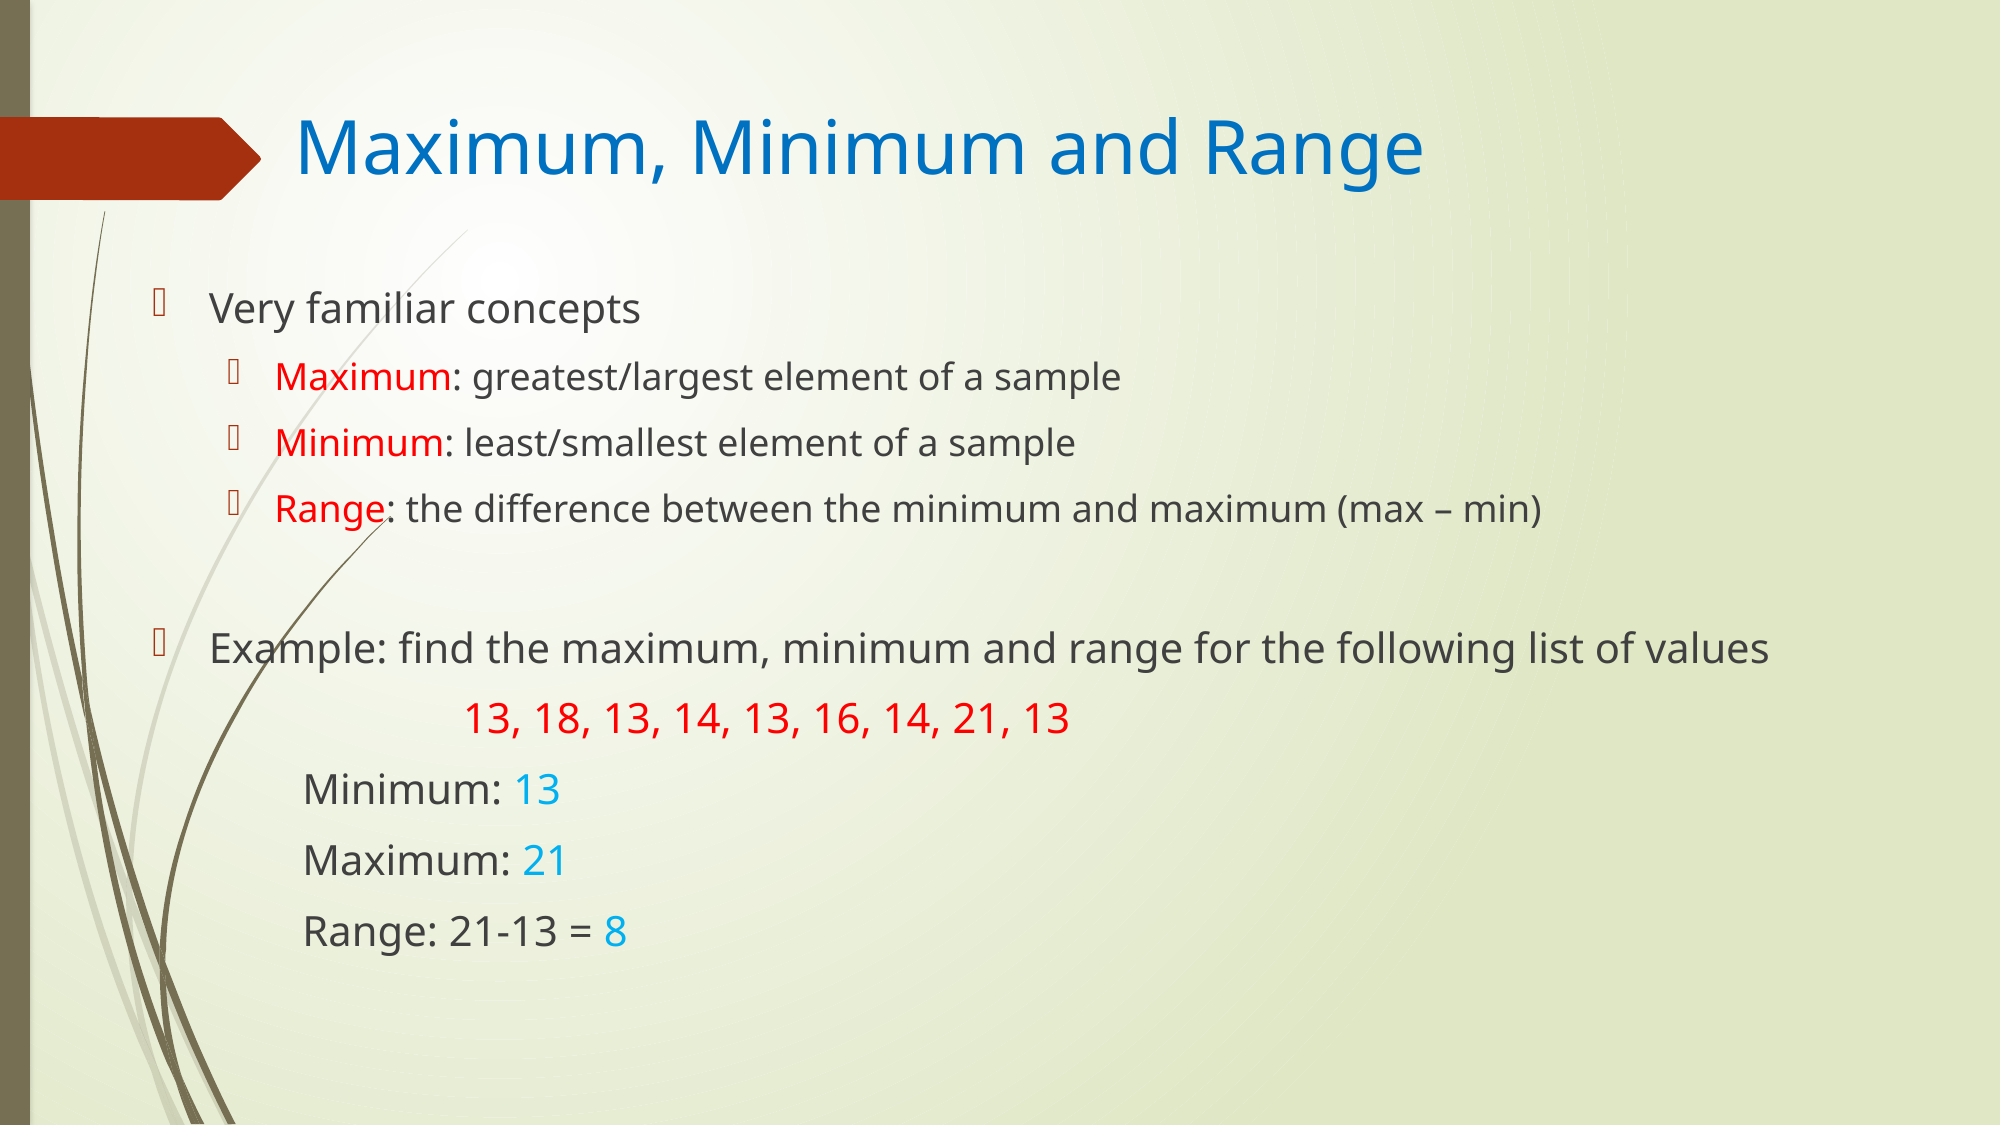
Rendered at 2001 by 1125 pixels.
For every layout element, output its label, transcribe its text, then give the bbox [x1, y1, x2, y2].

list Very familiar concepts Maximum: greatest/largest element of a sample Minimum: least/smallest element of a sample Range: the difference between the minimum and maximum (max – min) Example: find the maximum, minimum and range for the following list of values 13, 18, 13, 14, 13, 16, 14, 21, 13 Minimum: 13 Maximum: 21 Range: 21-13 = 8 [137, 274, 1863, 989]
title Maximum, Minimum and Range [279, 91, 1863, 237]
